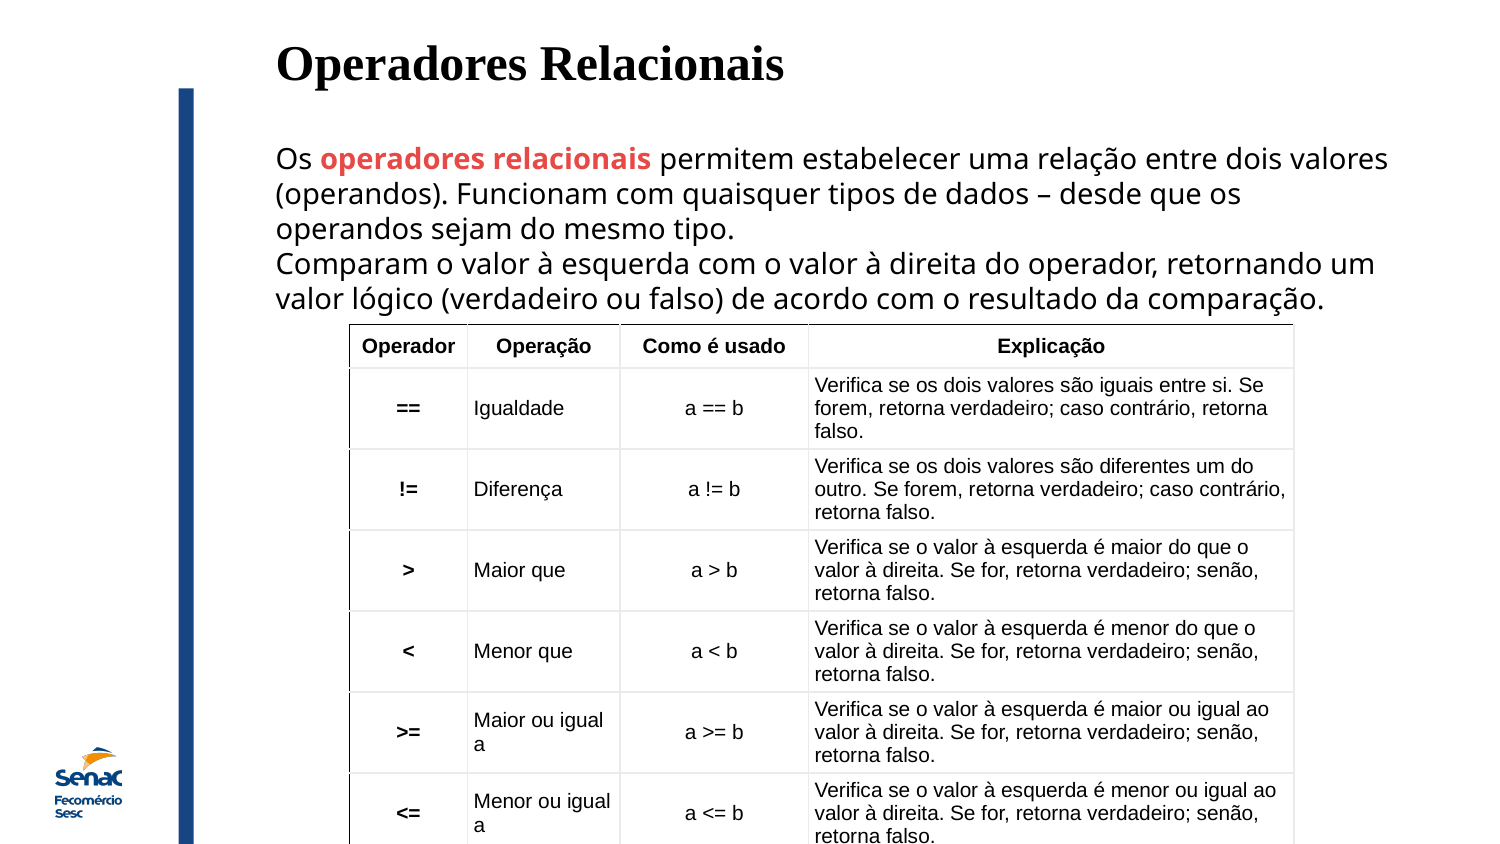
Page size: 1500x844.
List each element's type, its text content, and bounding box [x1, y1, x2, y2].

table_cell < [350, 612, 467, 691]
text_box Operadores Relacionais [260, 22, 1500, 98]
table_cell Verifica se o valor à esquerda é menor do que o valor à direita. Se for, retorna verdadeiro; senão, retorna falso. [809, 612, 1293, 691]
table_cell Igualdade [468, 369, 619, 448]
table_header Operador [350, 325, 467, 367]
table_cell Verifica se o valor à esquerda é maior ou igual ao valor à direita. Se for, retorna verdadeiro; senão, retorna falso. [809, 693, 1293, 772]
table_cell >= [350, 693, 467, 772]
table_cell a > b [621, 531, 808, 610]
table_cell Maior que [468, 531, 619, 610]
table_cell Menor que [468, 612, 619, 691]
table_cell Verifica se o valor à esquerda é maior do que o valor à direita. Se for, retorna verdadeiro; senão, retorna falso. [809, 531, 1293, 610]
table_cell a < b [621, 612, 808, 691]
table_header Explicação [809, 325, 1293, 367]
table_cell Menor ou igual a [468, 774, 619, 844]
table_cell > [350, 531, 467, 610]
table_cell a == b [621, 369, 808, 448]
table_cell a <= b [621, 774, 808, 844]
table_cell != [350, 450, 467, 529]
table_cell <= [350, 774, 467, 844]
table_cell == [350, 369, 467, 448]
text_box Os operadores relacionais permitem estabelecer uma relação entre dois valores (operandos). Funcionam com quaisquer tipos de dados – desde que os operandos sejam do mesmo tipo. Comparam o valor à esquerda com o valor à direita do operador, retornando um valor lógico (verdadeiro ou falso) de acordo com o resultado da comparação. [260, 132, 1413, 323]
table_cell Verifica se os dois valores são diferentes um do outro. Se forem, retorna verdadeiro; caso contrário, retorna falso. [809, 450, 1293, 529]
table_header Operação [468, 325, 619, 367]
table_cell Verifica se o valor à esquerda é menor ou igual ao valor à direita. Se for, retorna verdadeiro; senão, retorna falso. [809, 774, 1293, 844]
table_cell Diferença [468, 450, 619, 529]
picture [55, 747, 122, 818]
table_cell Maior ou igual a [468, 693, 619, 772]
table_cell Verifica se os dois valores são iguais entre si. Se forem, retorna verdadeiro; caso contrário, retorna falso. [809, 369, 1293, 448]
table_cell a >= b [621, 693, 808, 772]
table_header Como é usado [621, 325, 808, 367]
table_cell a != b [621, 450, 808, 529]
